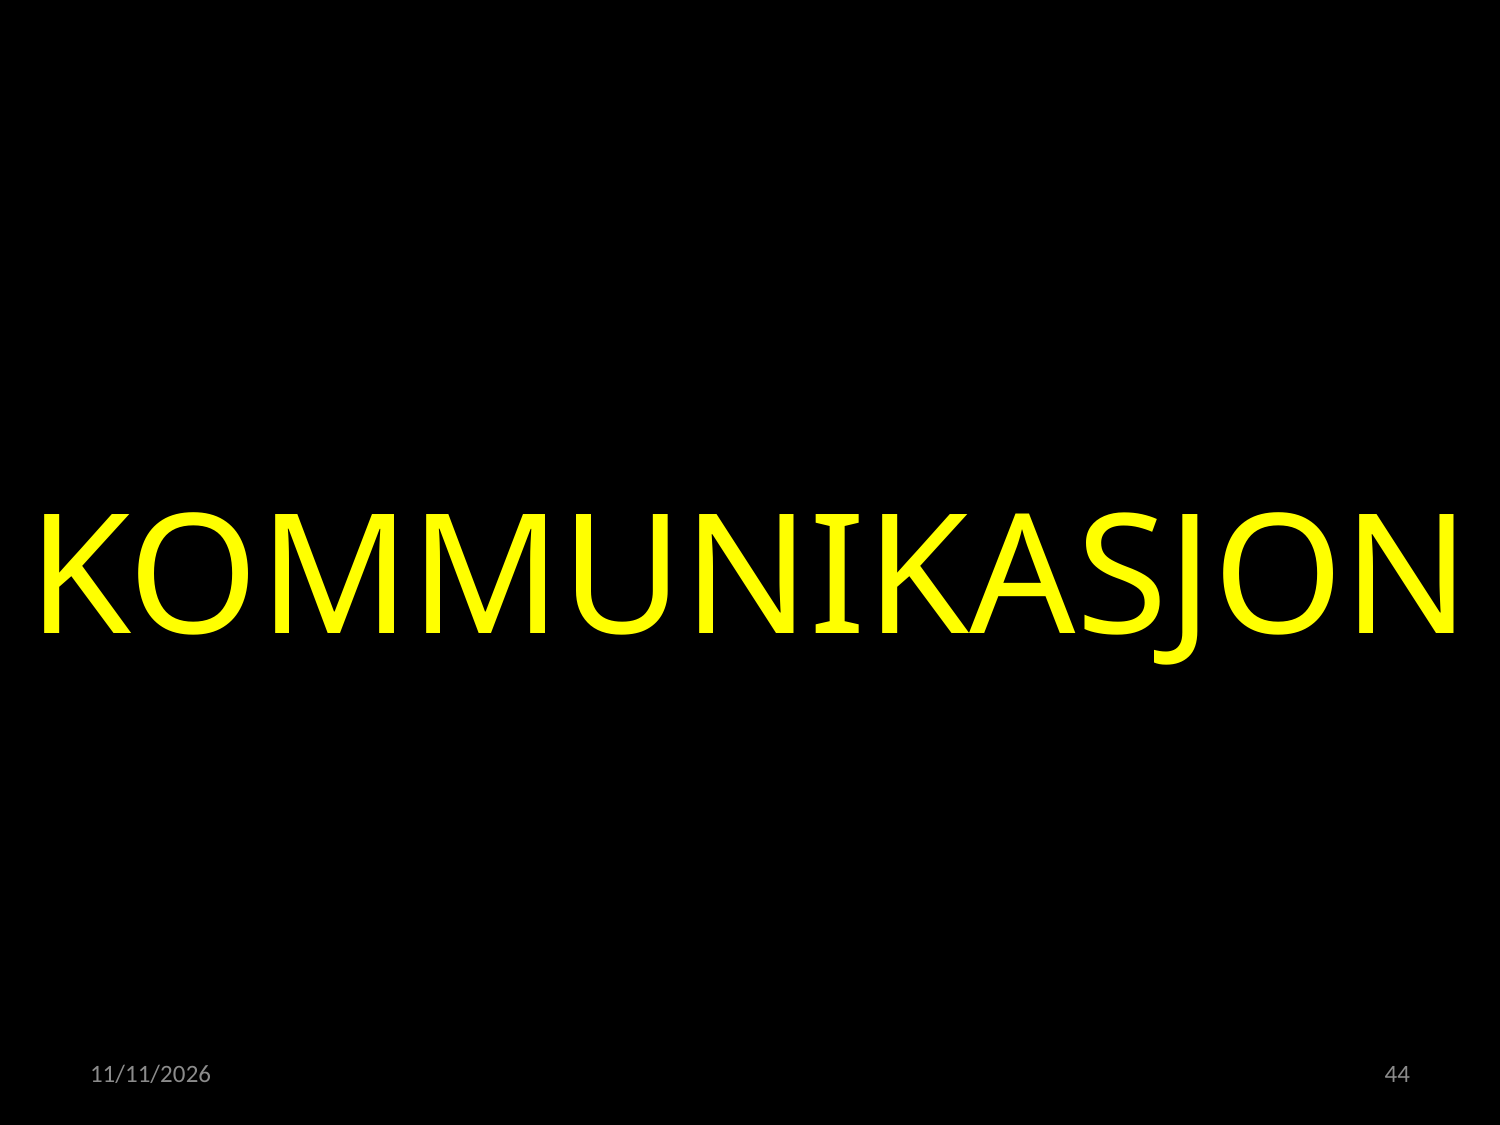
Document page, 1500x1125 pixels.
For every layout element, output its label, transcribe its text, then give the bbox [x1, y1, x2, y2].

text_box KOMMUNIKASJON [0, 459, 1500, 561]
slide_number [75, 1042, 425, 1103]
slide_number 44 [1074, 1042, 1425, 1103]
